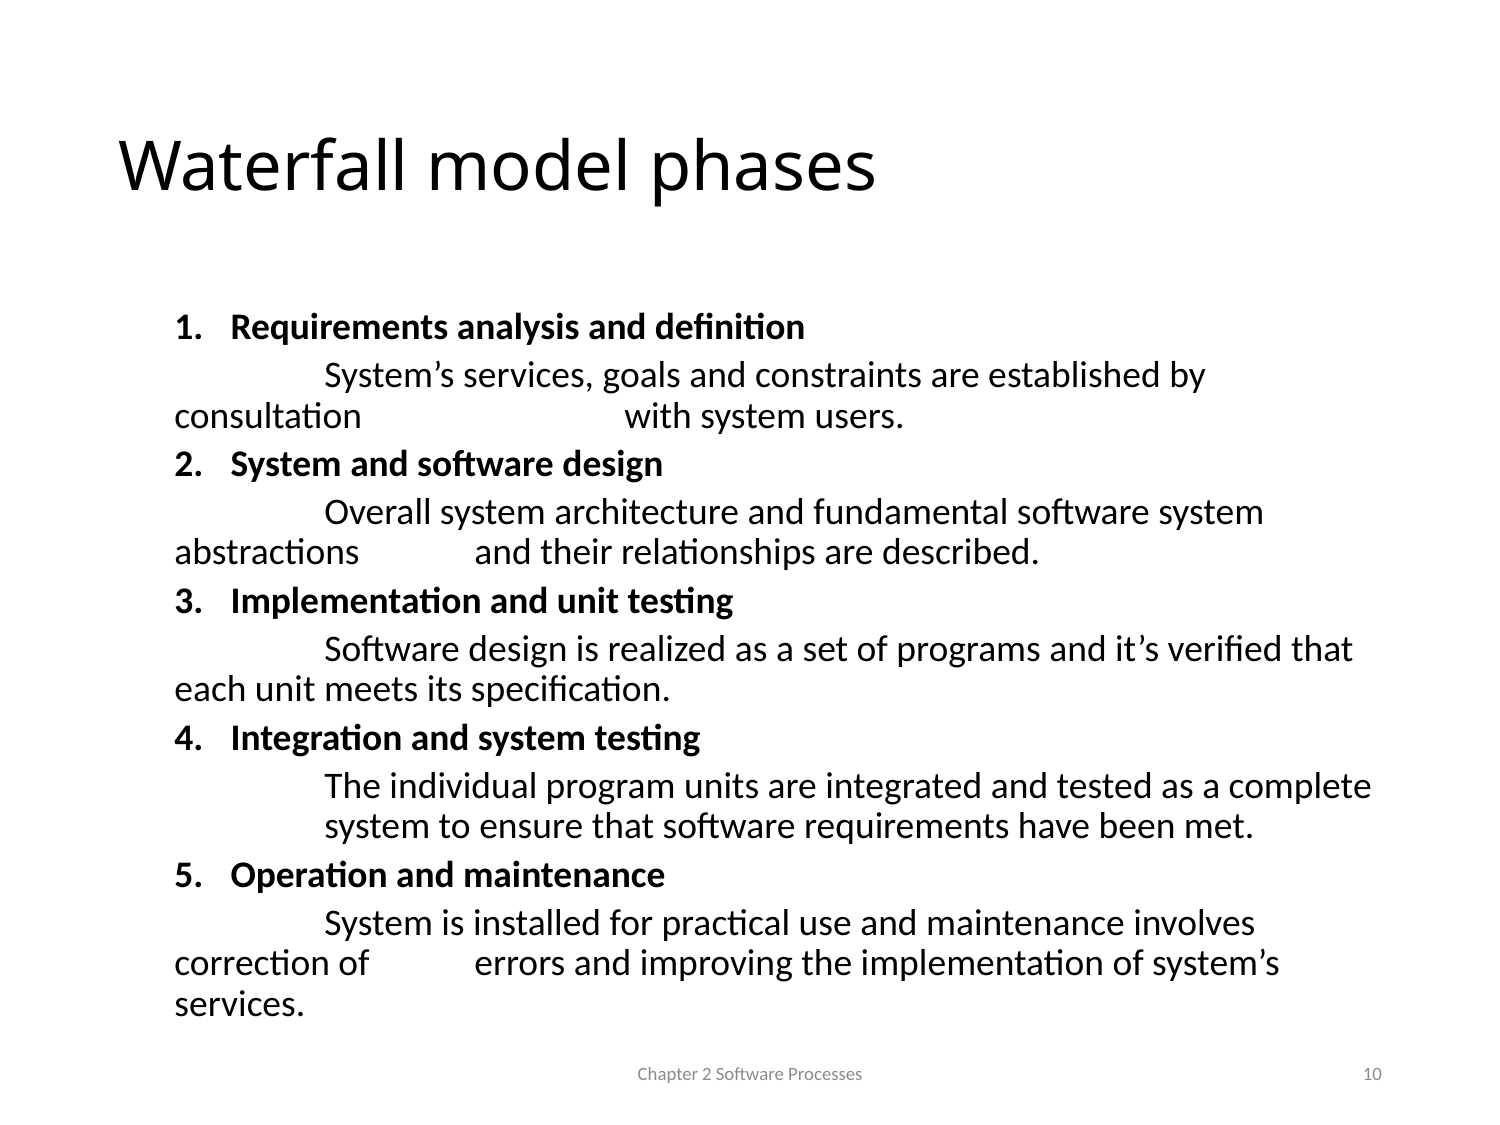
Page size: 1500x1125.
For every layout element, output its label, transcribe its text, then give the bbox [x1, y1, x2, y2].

slide_number 10 [1059, 1042, 1397, 1103]
footer Chapter 2 Software Processes [496, 1042, 1004, 1103]
list Requirements analysis and definition System’s services, goals and constraints are established by consultation with system users. System and software design Overall system architecture and fundamental software system abstractions and their relationships are described. Implementation and unit testing Software design is realized as a set of programs and it’s verified that each unit meets its specification. Integration and system testing The individual program units are integrated and tested as a complete system to ensure that software requirements have been met. Operation and maintenance System is installed for practical use and maintenance involves correction of errors and improving the implementation of system’s services. [103, 299, 1397, 1014]
title Waterfall model phases [103, 59, 1397, 278]
